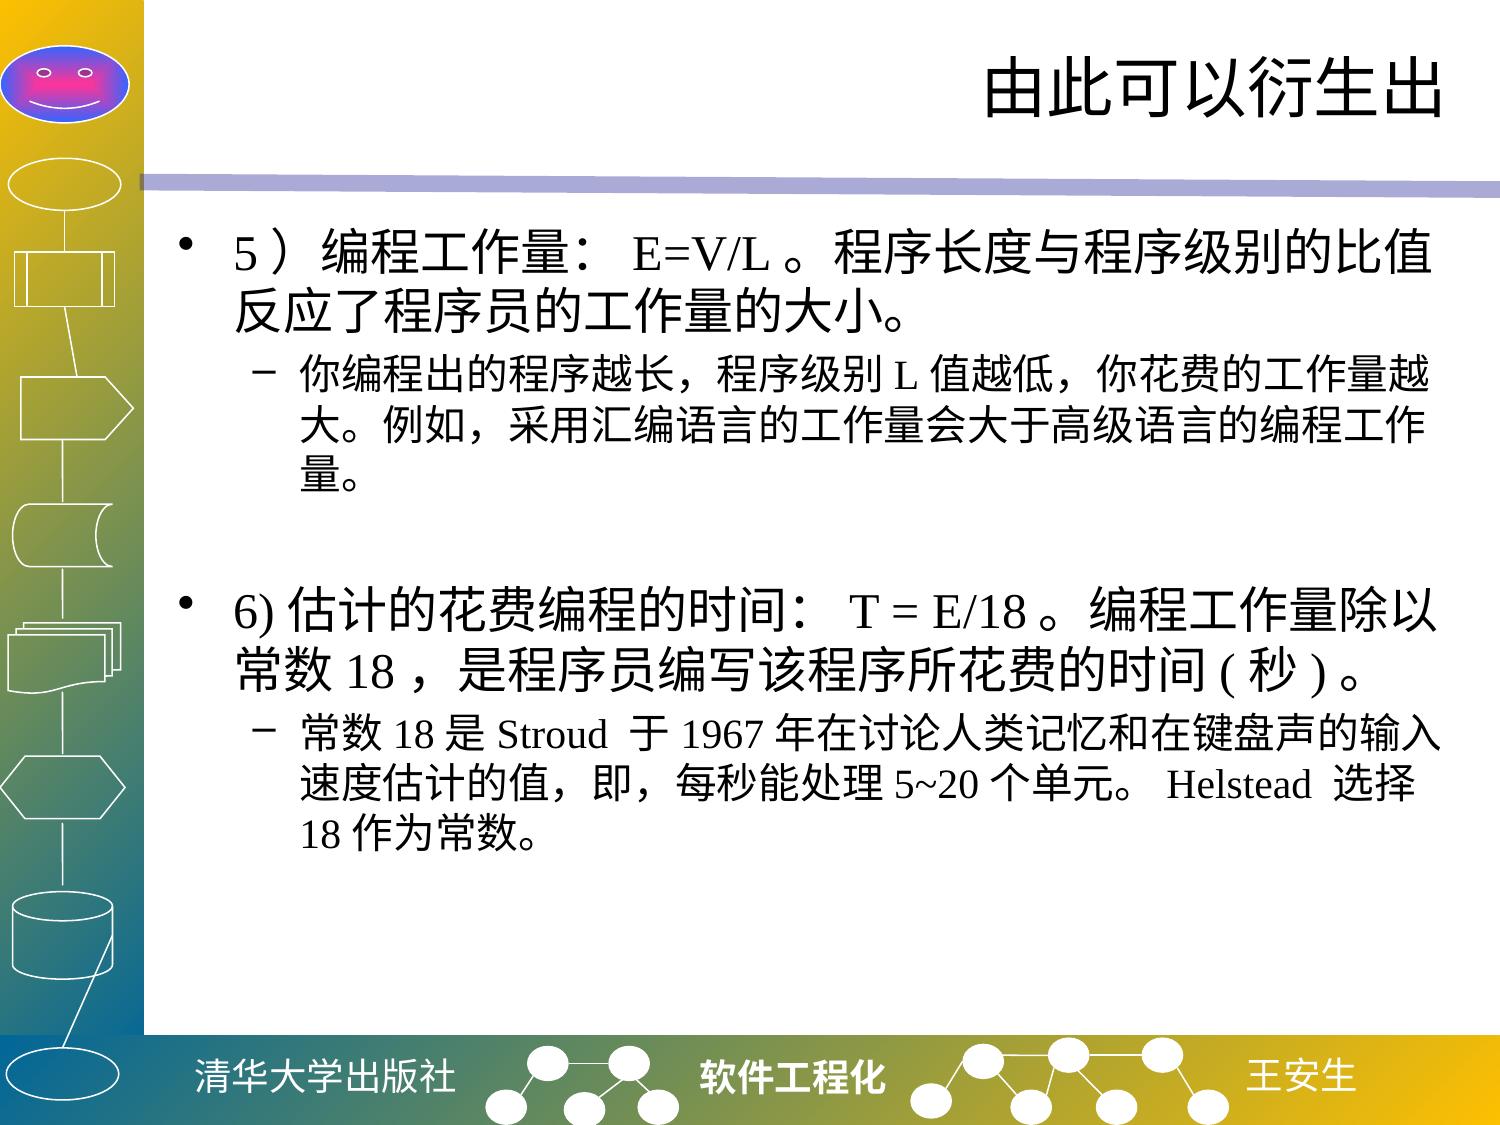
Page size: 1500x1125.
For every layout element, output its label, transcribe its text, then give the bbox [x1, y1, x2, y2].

title 由此可以衍生出 [187, 24, 1463, 147]
list 5）编程工作量：E=V/L。程序长度与程序级别的比值反应了程序员的工作量的大小。 你编程出的程序越长，程序级别L值越低，你花费的工作量越大。例如，采用汇编语言的工作量会大于高级语言的编程工作量。 6)估计的花费编程的时间：T = E/18。编程工作量除以常数18，是程序员编写该程序所花费的时间(秒)。 常数18是Stroud 于1967年在讨论人类记忆和在键盘声的输入速度估计的值，即，每秒能处理5~20个单元。Helstead 选择18作为常数。 [162, 212, 1476, 1017]
